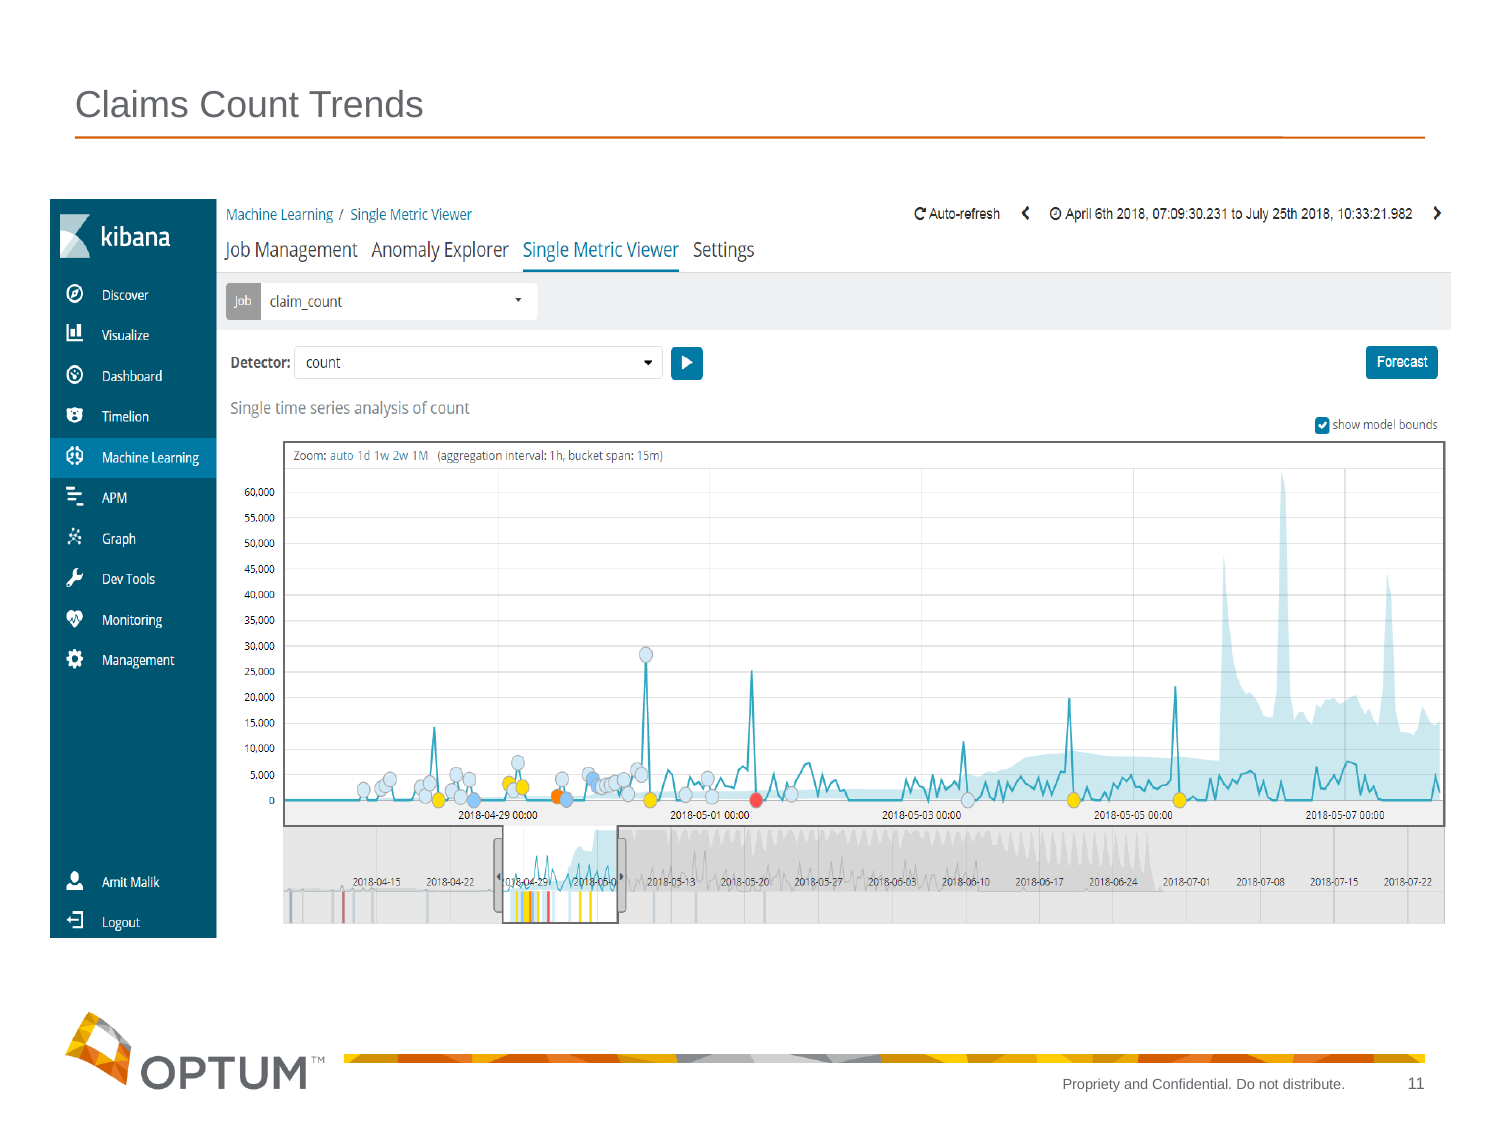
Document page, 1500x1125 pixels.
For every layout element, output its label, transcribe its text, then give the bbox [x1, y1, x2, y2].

picture [160, 232, 168, 245]
picture [107, 453, 114, 462]
picture [67, 650, 82, 668]
picture [102, 227, 111, 245]
picture [67, 884, 82, 889]
picture [133, 232, 143, 245]
picture [77, 325, 81, 336]
picture [67, 611, 82, 627]
picture [127, 412, 136, 420]
picture [343, 1054, 1425, 1063]
picture [147, 232, 157, 245]
picture [61, 215, 89, 257]
picture [67, 287, 78, 302]
picture [121, 227, 131, 245]
picture [67, 325, 82, 341]
picture [217, 199, 1451, 938]
slide_number 11 [1374, 1073, 1426, 1099]
picture [62, 1009, 327, 1092]
picture [109, 656, 115, 664]
title Claims Count Trends [74, 24, 1425, 126]
picture [121, 493, 126, 502]
picture [69, 569, 82, 585]
picture [67, 408, 82, 421]
picture [109, 616, 114, 624]
picture [71, 872, 78, 882]
